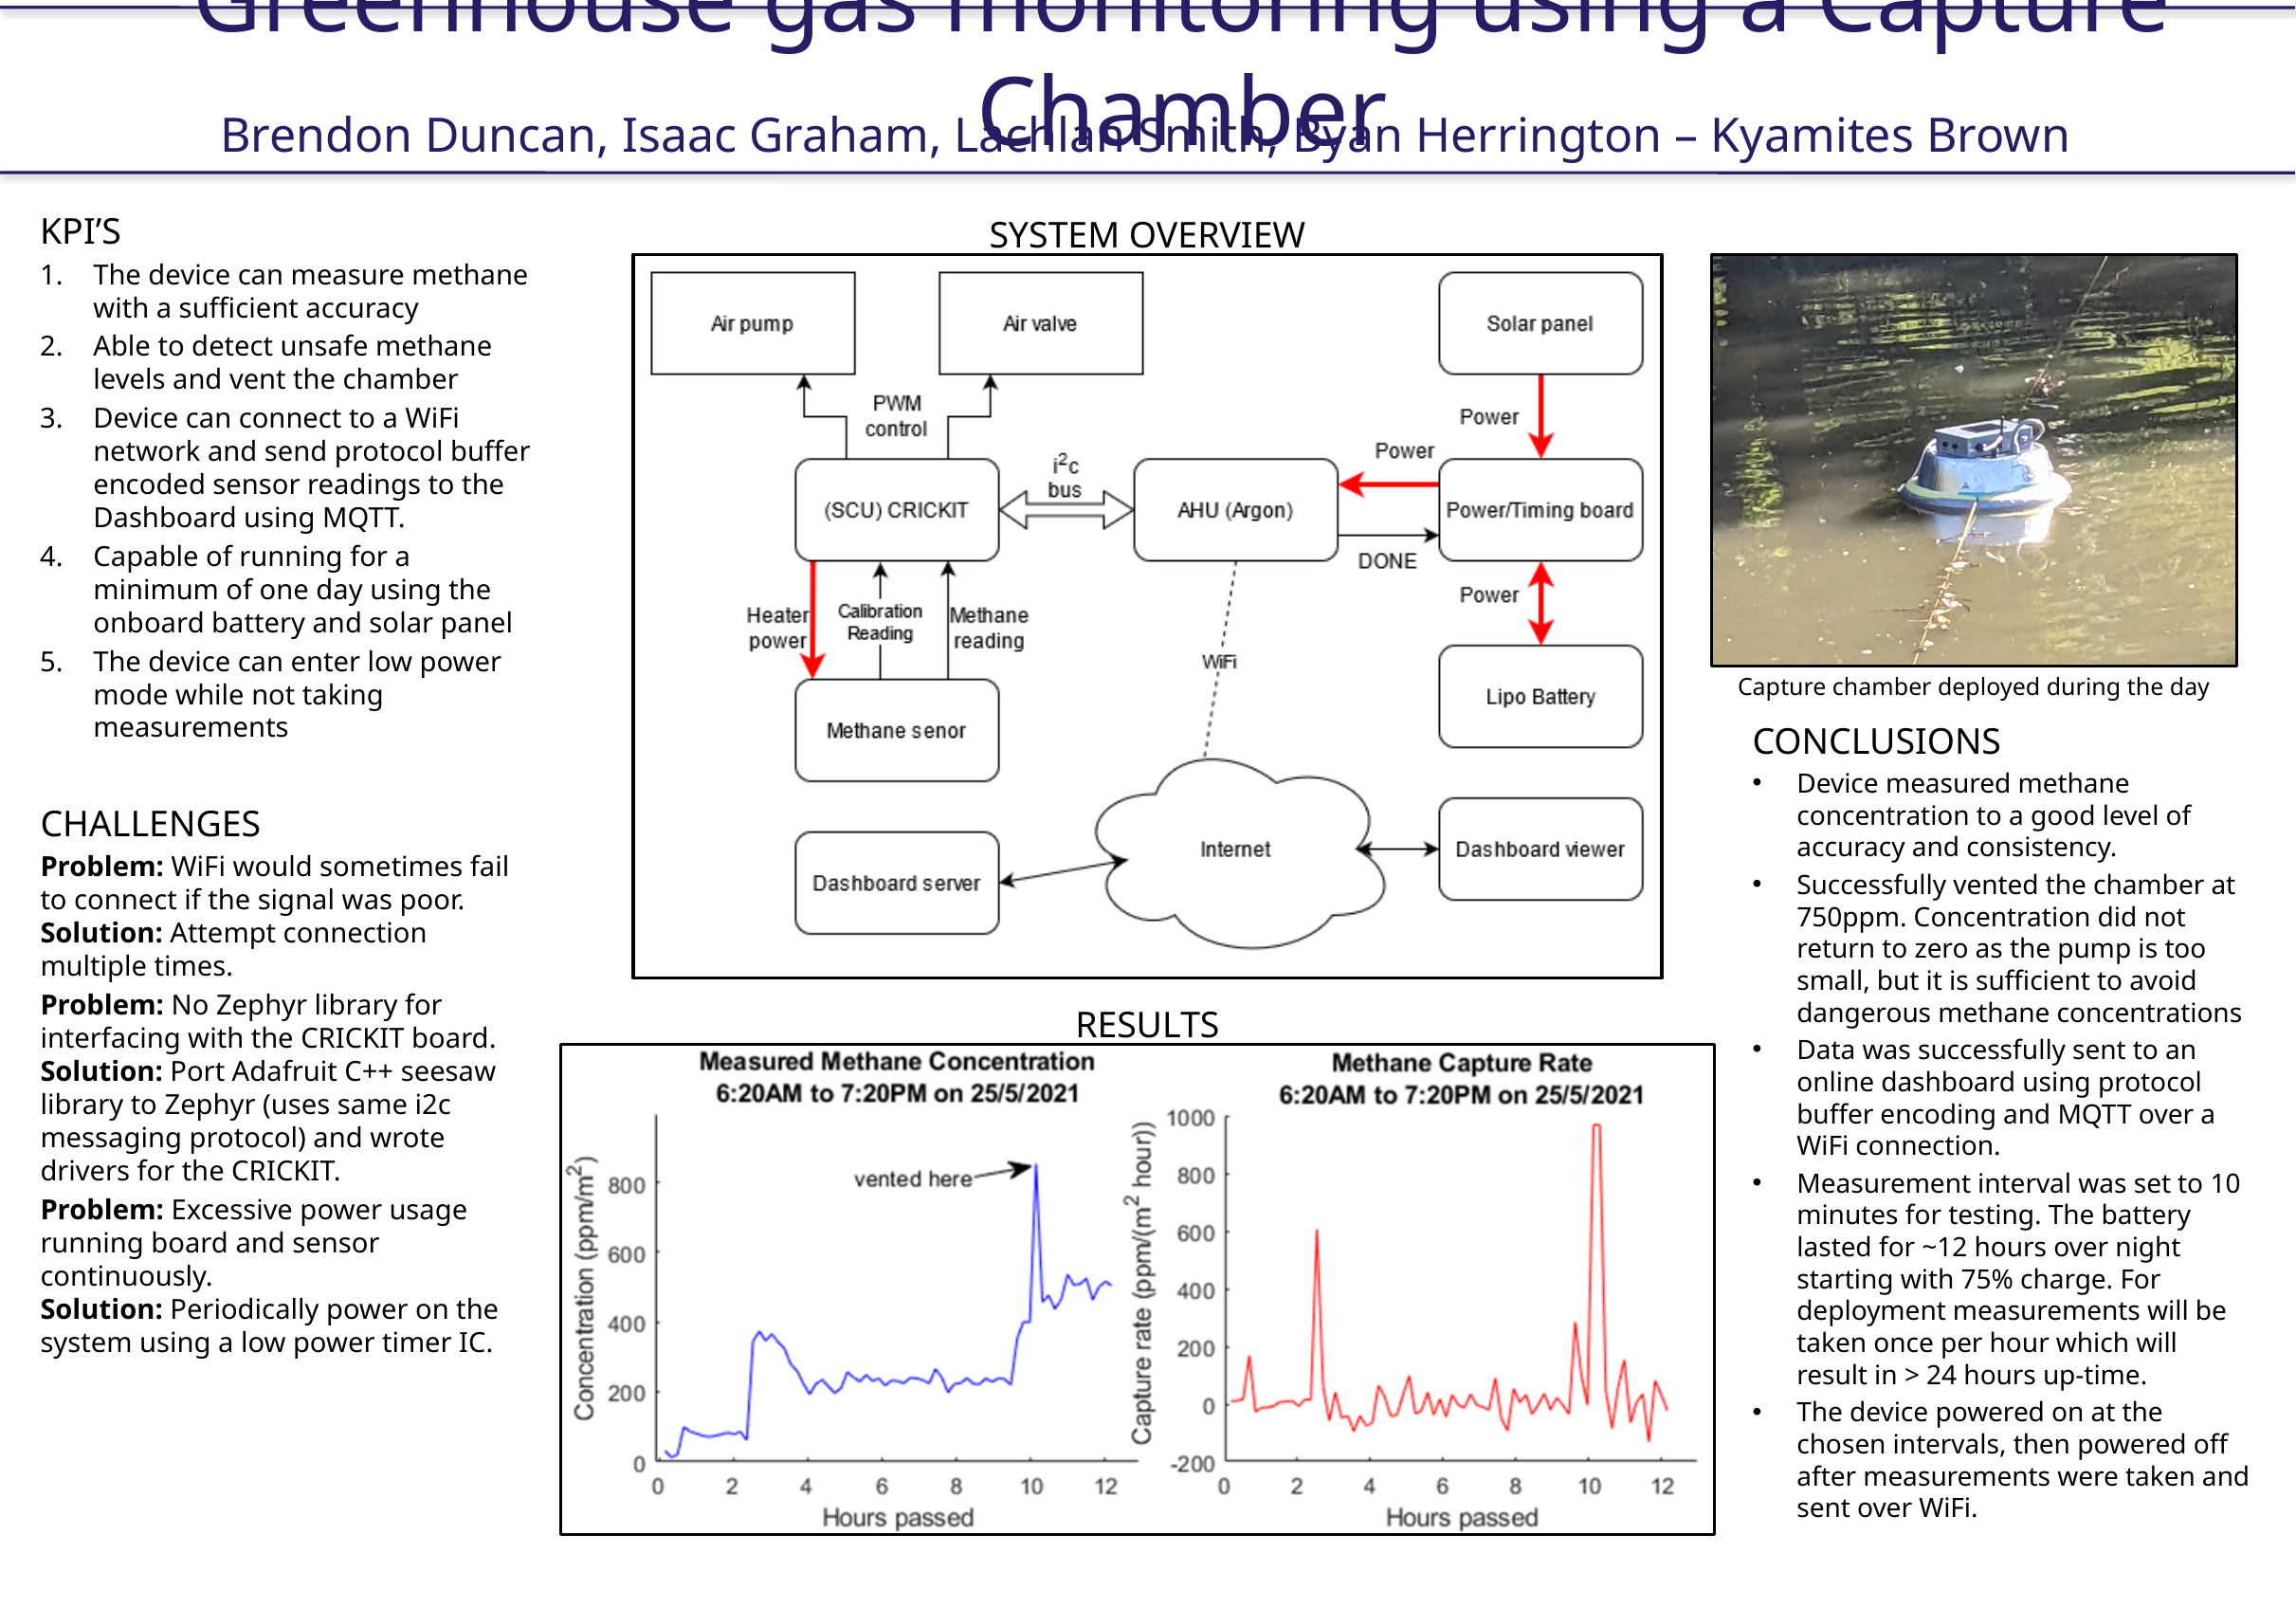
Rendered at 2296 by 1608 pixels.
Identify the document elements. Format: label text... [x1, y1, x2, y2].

text_box Capture chamber deployed during the day [1701, 665, 2249, 707]
subtitle Brendon Duncan, Isaac Graham, Lachlan Smith, Byan Herrington – Kyamites Brown [0, 104, 2292, 174]
picture [1712, 255, 2236, 665]
picture [561, 1045, 1714, 1534]
text_box CONCLUSIONS Device measured methane concentration to a good level of accuracy and consistency. Successfully vented the chamber at 750ppm. Concentration did not return to zero as the pump is too small, but it is sufficient to avoid dangerous methane concentrations Data was successfully sent to an online dashboard using protocol buffer encoding and MQTT over a WiFi connection. Measurement interval was set to 10 minutes for testing. The battery lasted for ~12 hours over night starting with 75% charge. For deployment measurements will be taken once per hour which will result in > 24 hours up-time. The device powered on at the chosen intervals, then powered off after measurements were taken and sent over WiFi. [1730, 707, 2278, 1533]
list SYSTEM OVERVIEW [948, 200, 1347, 253]
list KPI’S The device can measure methane with a sufficient accuracy Able to detect unsafe methane levels and vent the chamber Device can connect to a WiFi network and send protocol buffer encoded sensor readings to the Dashboard using MQTT. Capable of running for a minimum of one day using the onboard battery and solar panel The device can enter low power mode while not taking measurements [17, 197, 562, 790]
picture [634, 255, 1661, 978]
title Greenhouse gas monitoring using a Capture Chamber [69, 0, 2296, 105]
list RESULTS [1041, 990, 1254, 1043]
text_box CHALLENGES Problem: WiFi would sometimes fail to connect if the signal was poor. Solution: Attempt connection multiple times. Problem: No Zephyr library for interfacing with the CRICKIT board. Solution: Port Adafruit C++ seesaw library to Zephyr (uses same i2c messaging protocol) and wrote drivers for the CRICKIT. Problem: Excessive power usage running board and sensor continuously. Solution: Periodically power on the system using a low power timer IC. [17, 790, 562, 1559]
